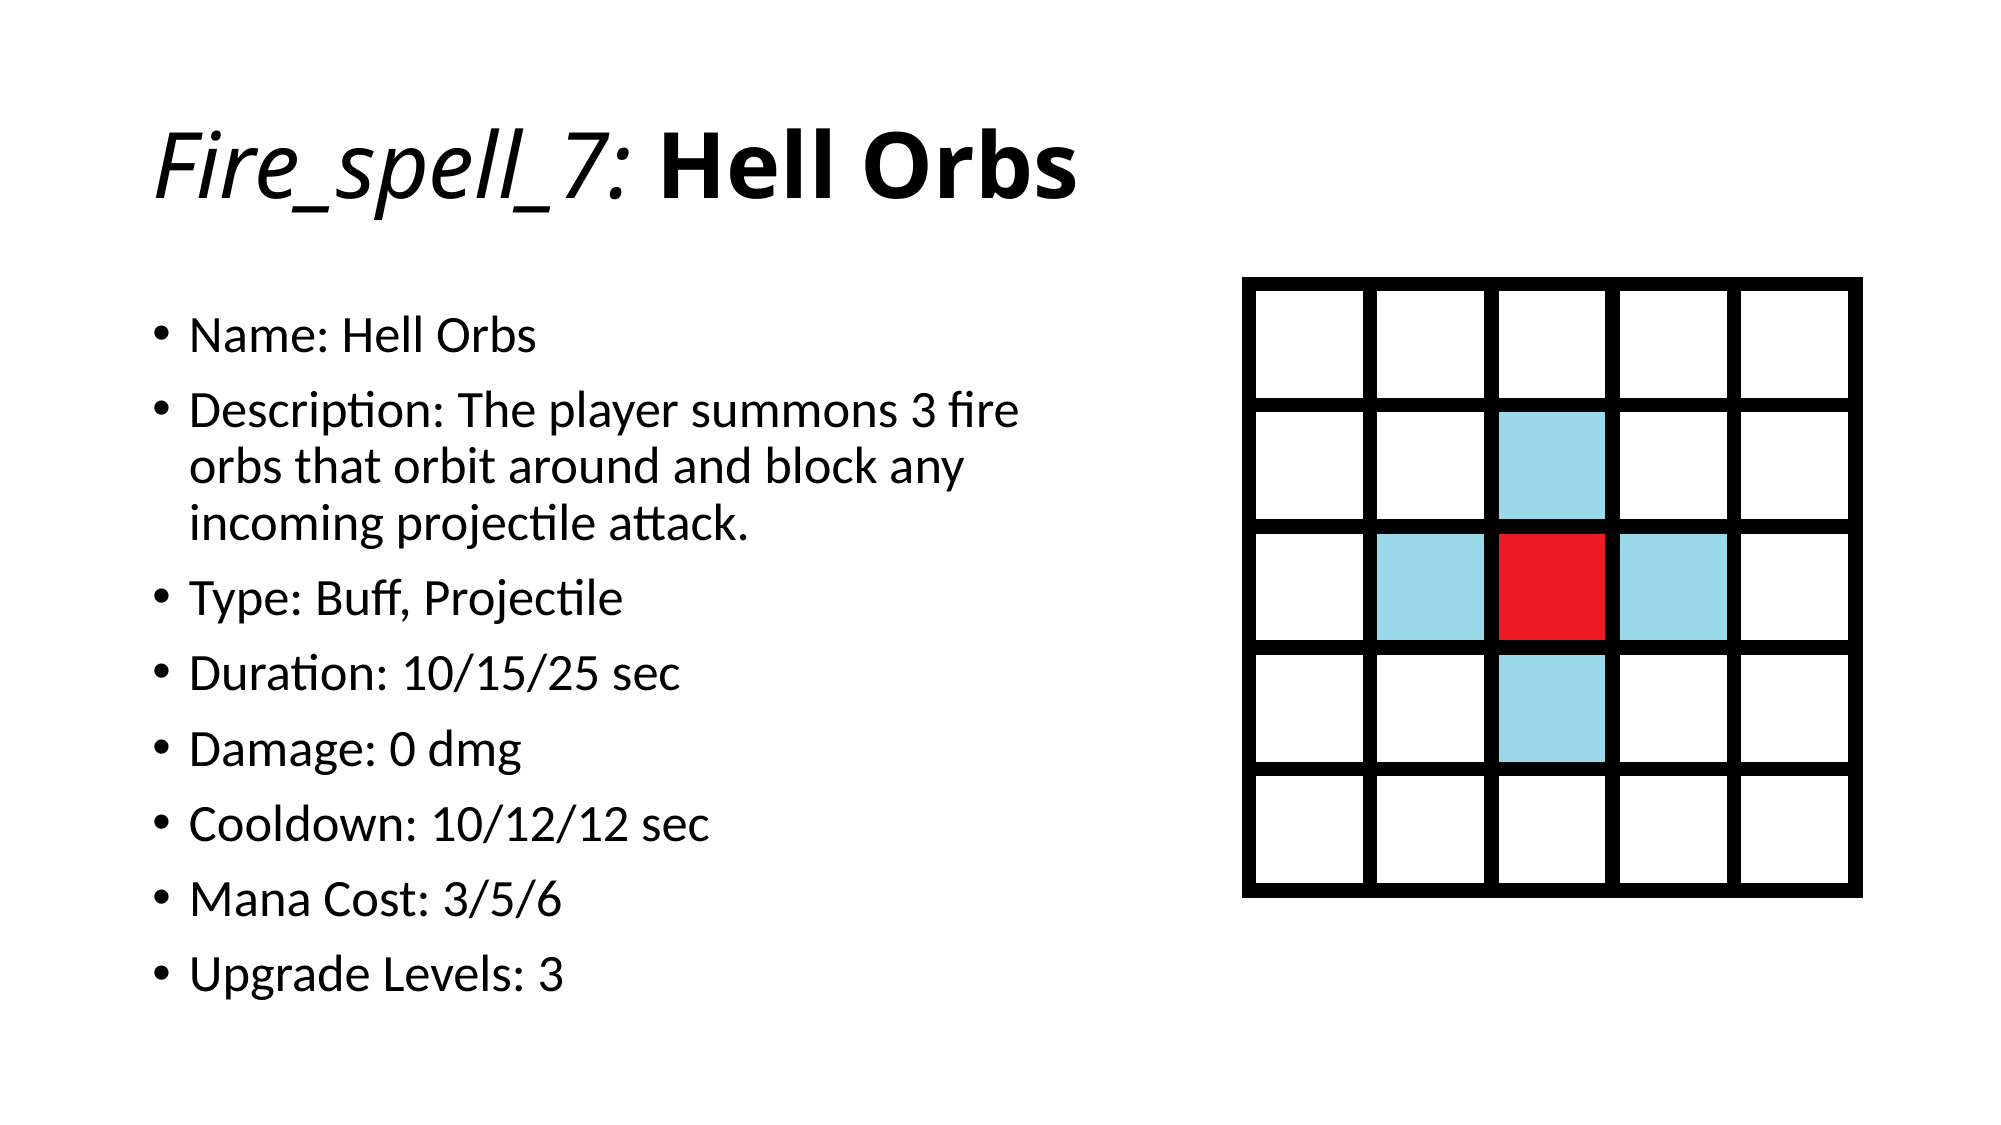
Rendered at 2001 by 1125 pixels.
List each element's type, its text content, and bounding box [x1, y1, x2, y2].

title Fire_spell_7: Hell Orbs [137, 59, 1863, 278]
list Name: Hell Orbs Description: The player summons 3 fire orbs that orbit around and block any incoming projectile attack. Type: Buff, Projectile Duration: 10/15/25 sec Damage: 0 dmg Cooldown: 10/12/12 sec Mana Cost: 3/5/6 Upgrade Levels: 3 [137, 299, 1115, 1014]
picture [1242, 277, 1863, 898]
